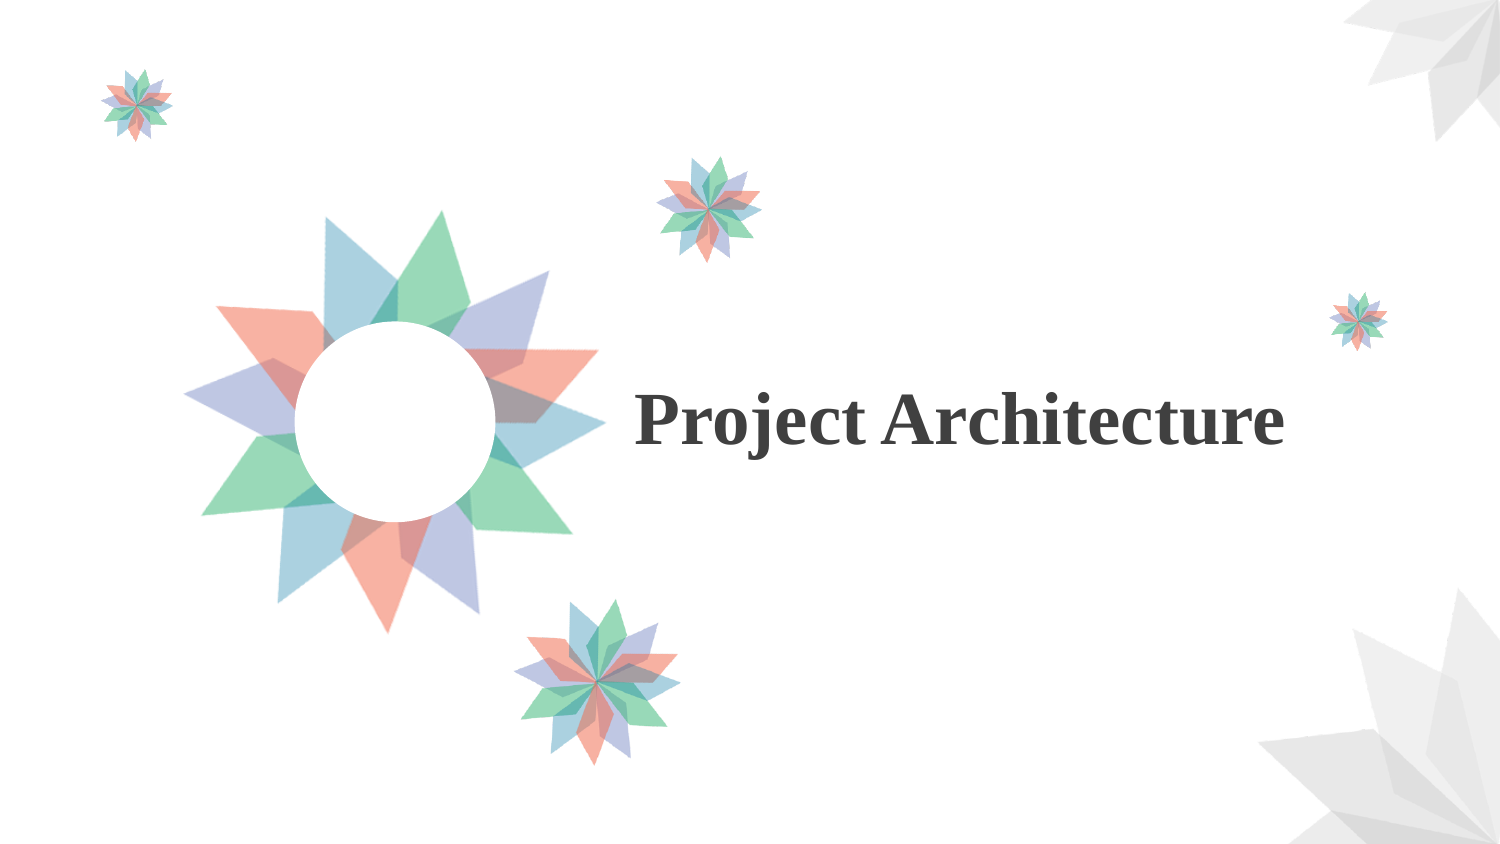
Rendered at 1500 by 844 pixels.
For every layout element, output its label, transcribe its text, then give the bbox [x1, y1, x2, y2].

picture [1344, 0, 1500, 141]
picture [655, 155, 762, 263]
picture [100, 68, 173, 142]
picture [1329, 291, 1388, 351]
list Project Architecture [620, 291, 1329, 537]
picture [1257, 587, 1500, 844]
picture [183, 209, 681, 766]
